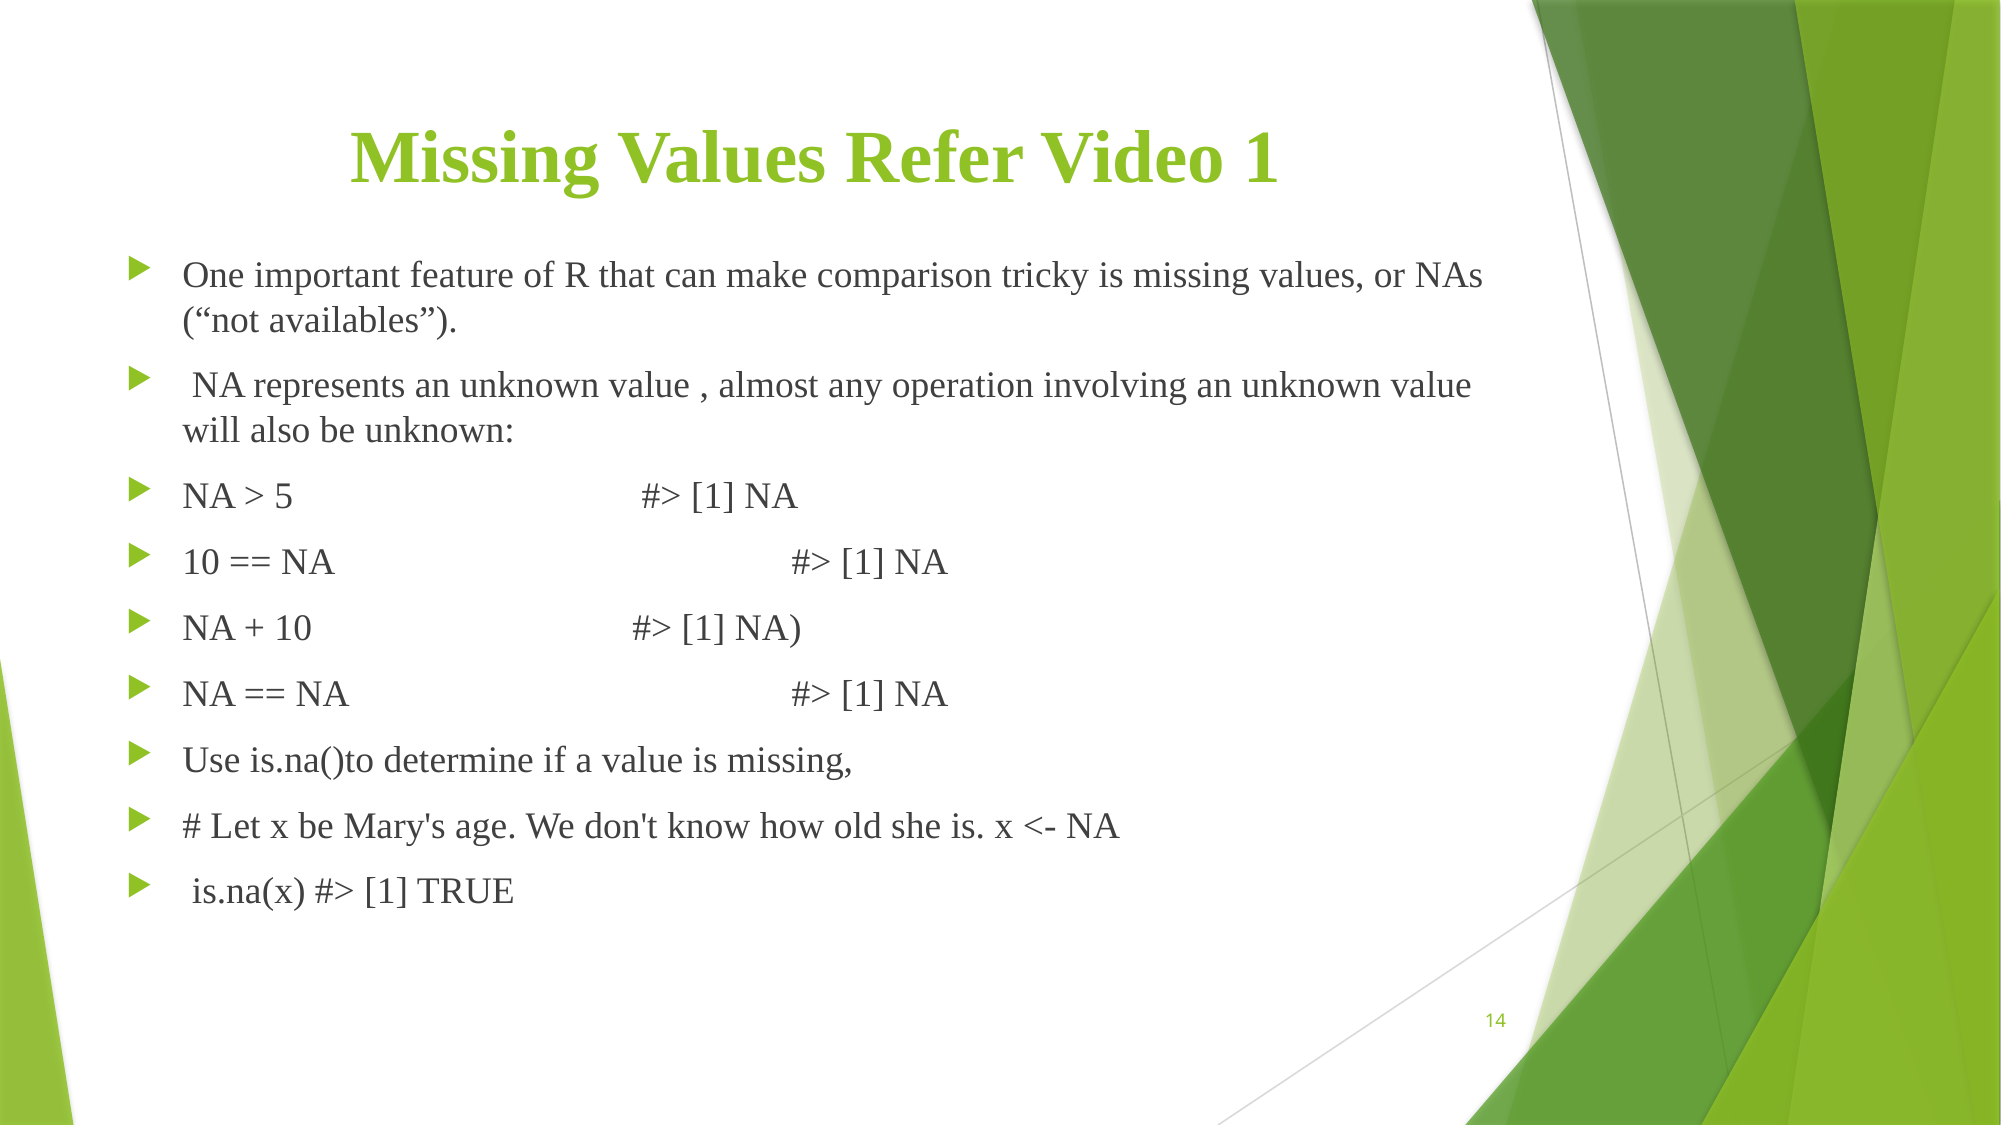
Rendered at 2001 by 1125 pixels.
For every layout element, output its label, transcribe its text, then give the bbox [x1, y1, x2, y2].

title Missing Values Refer Video 1 [111, 99, 1522, 242]
slide_number 14 [1409, 991, 1522, 1051]
list One important feature of R that can make comparison tricky is missing values, or NAs (“not availables”). NA represents an unknown value , almost any operation involving an unknown value will also be unknown: NA > 5 #> [1] NA 10 == NA #> [1] NA NA + 10 #> [1] NA) NA == NA #> [1] NA Use is.na()to determine if a value is missing, # Let x be Mary's age. We don't know how old she is. x <- NA is.na(x) #> [1] TRUE [111, 242, 1522, 991]
